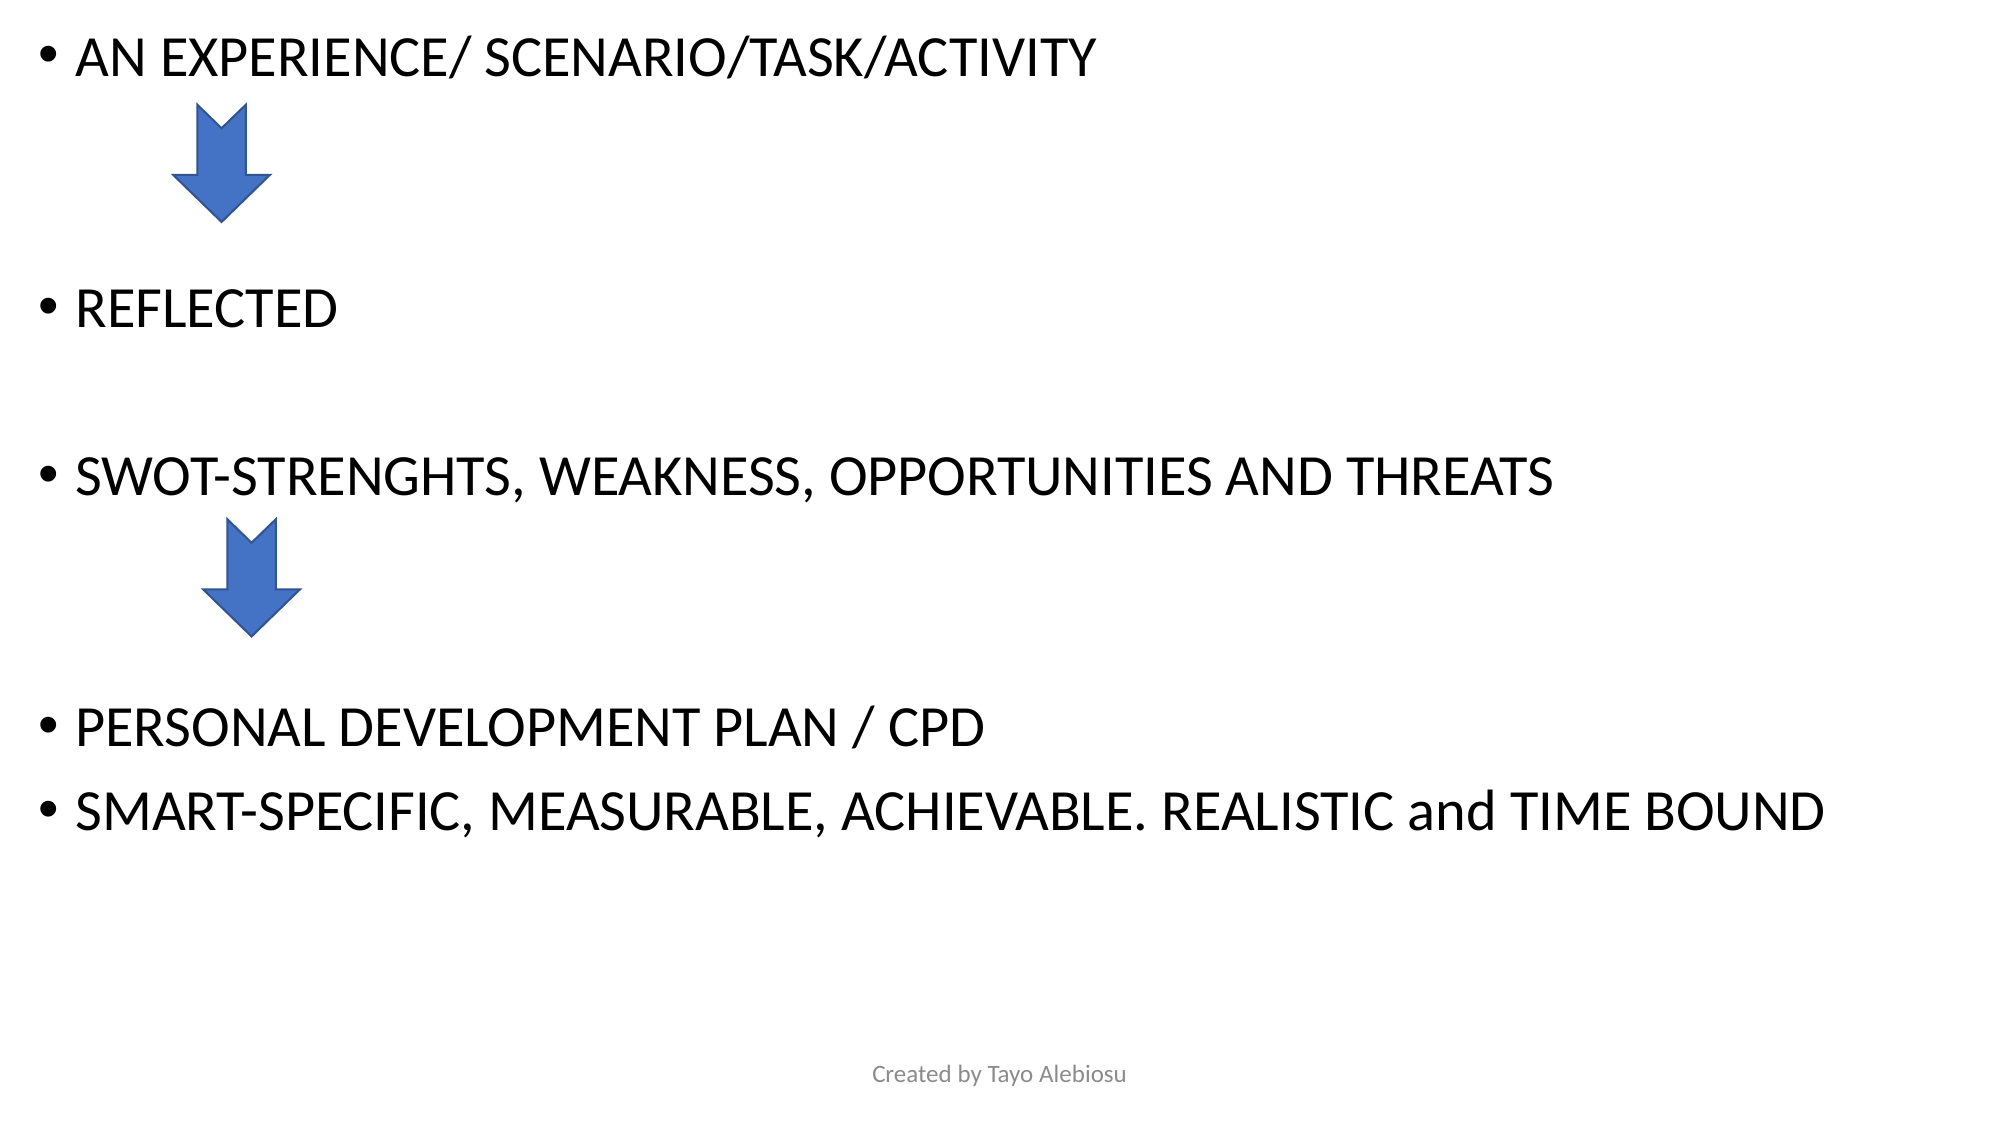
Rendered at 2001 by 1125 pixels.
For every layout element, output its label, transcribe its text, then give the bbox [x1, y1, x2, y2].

text_box [200, 516, 303, 638]
list AN EXPERIENCE/ SCENARIO/TASK/ACTIVITY REFLECTED SWOT-STRENGHTS, WEAKNESS, OPPORTUNITIES AND THREATS PERSONAL DEVELOPMENT PLAN / CPD SMART-SPECIFIC, MEASURABLE, ACHIEVABLE. REALISTIC and TIME BOUND [23, 18, 1863, 1021]
text_box [170, 102, 273, 224]
footer Created by Tayo Alebiosu [662, 1042, 1338, 1103]
